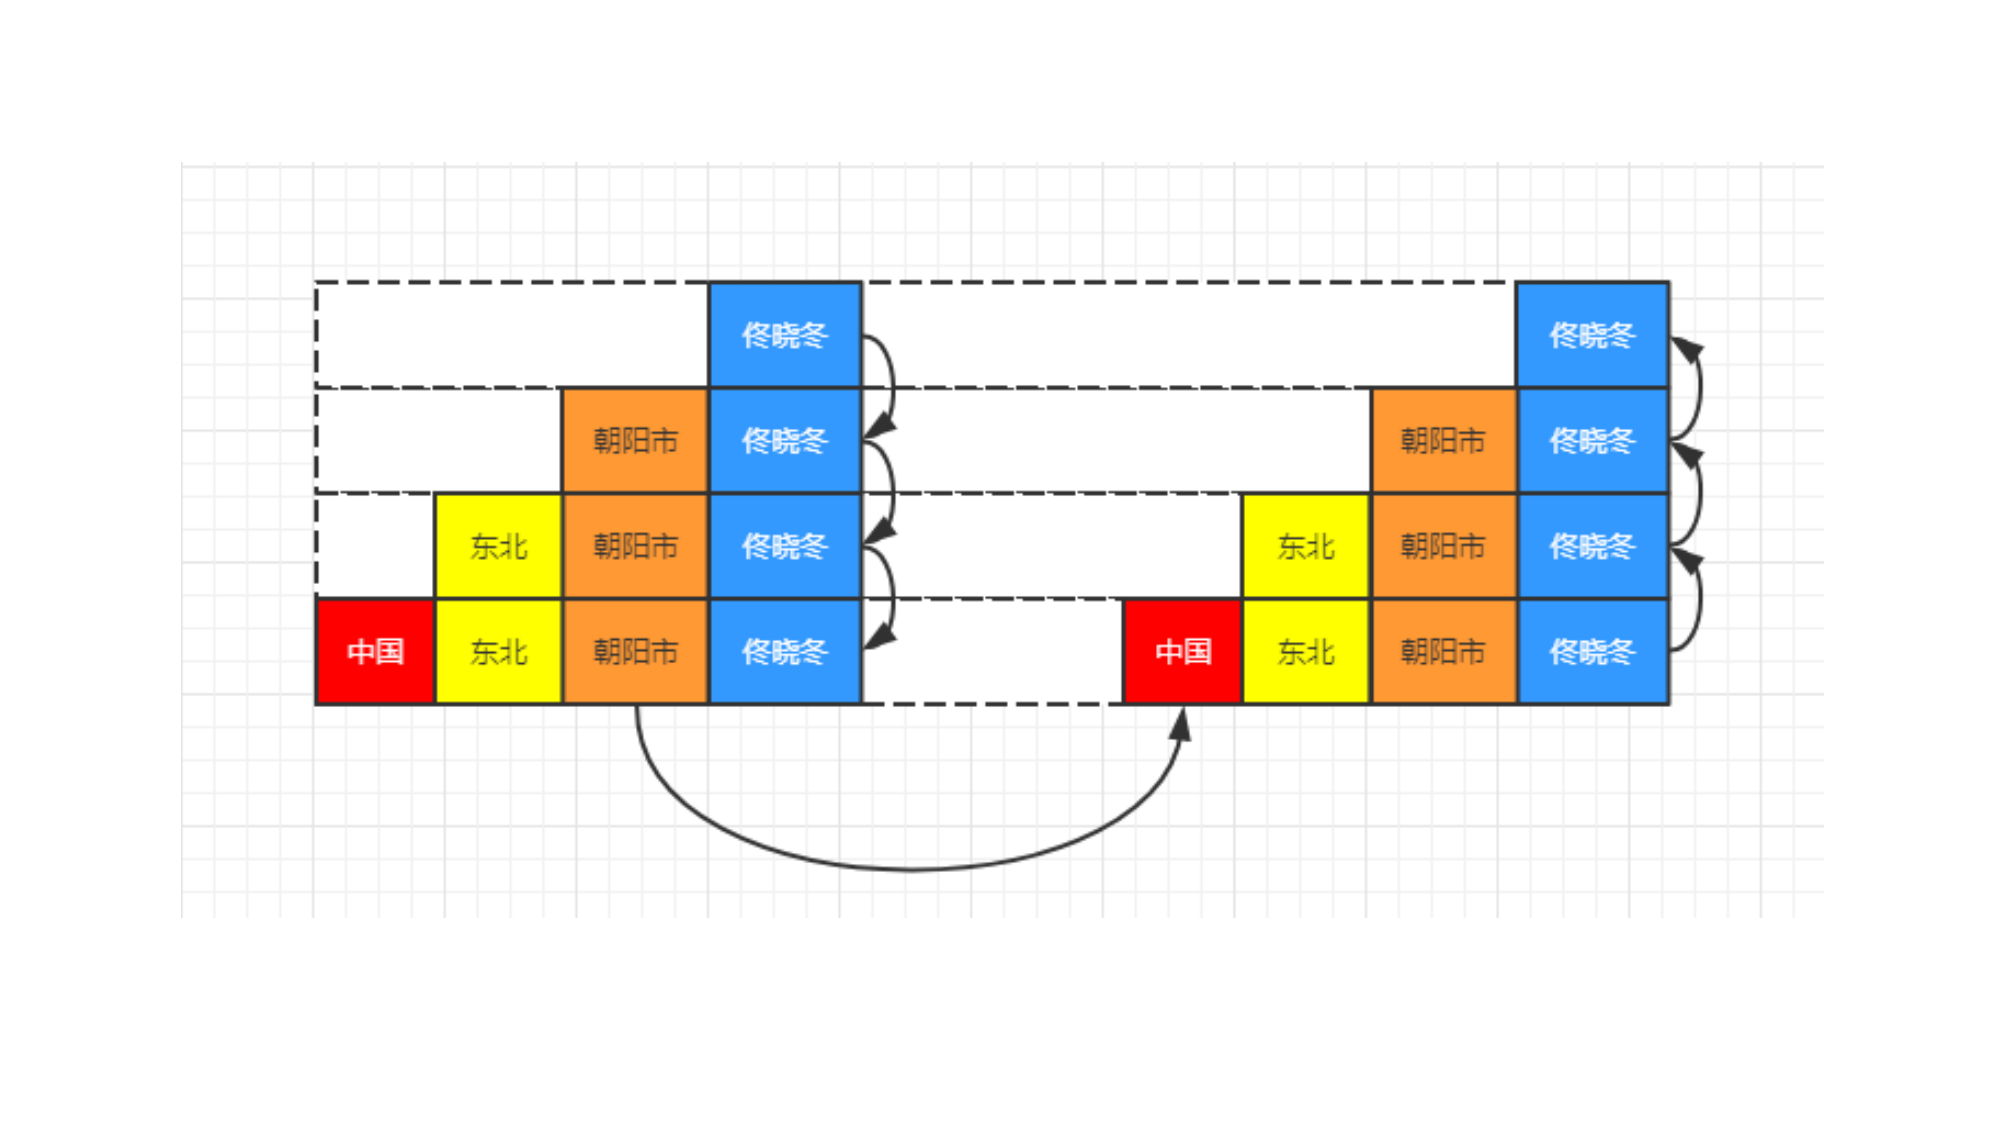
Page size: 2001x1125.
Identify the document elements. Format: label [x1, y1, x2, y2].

picture [181, 162, 1824, 918]
